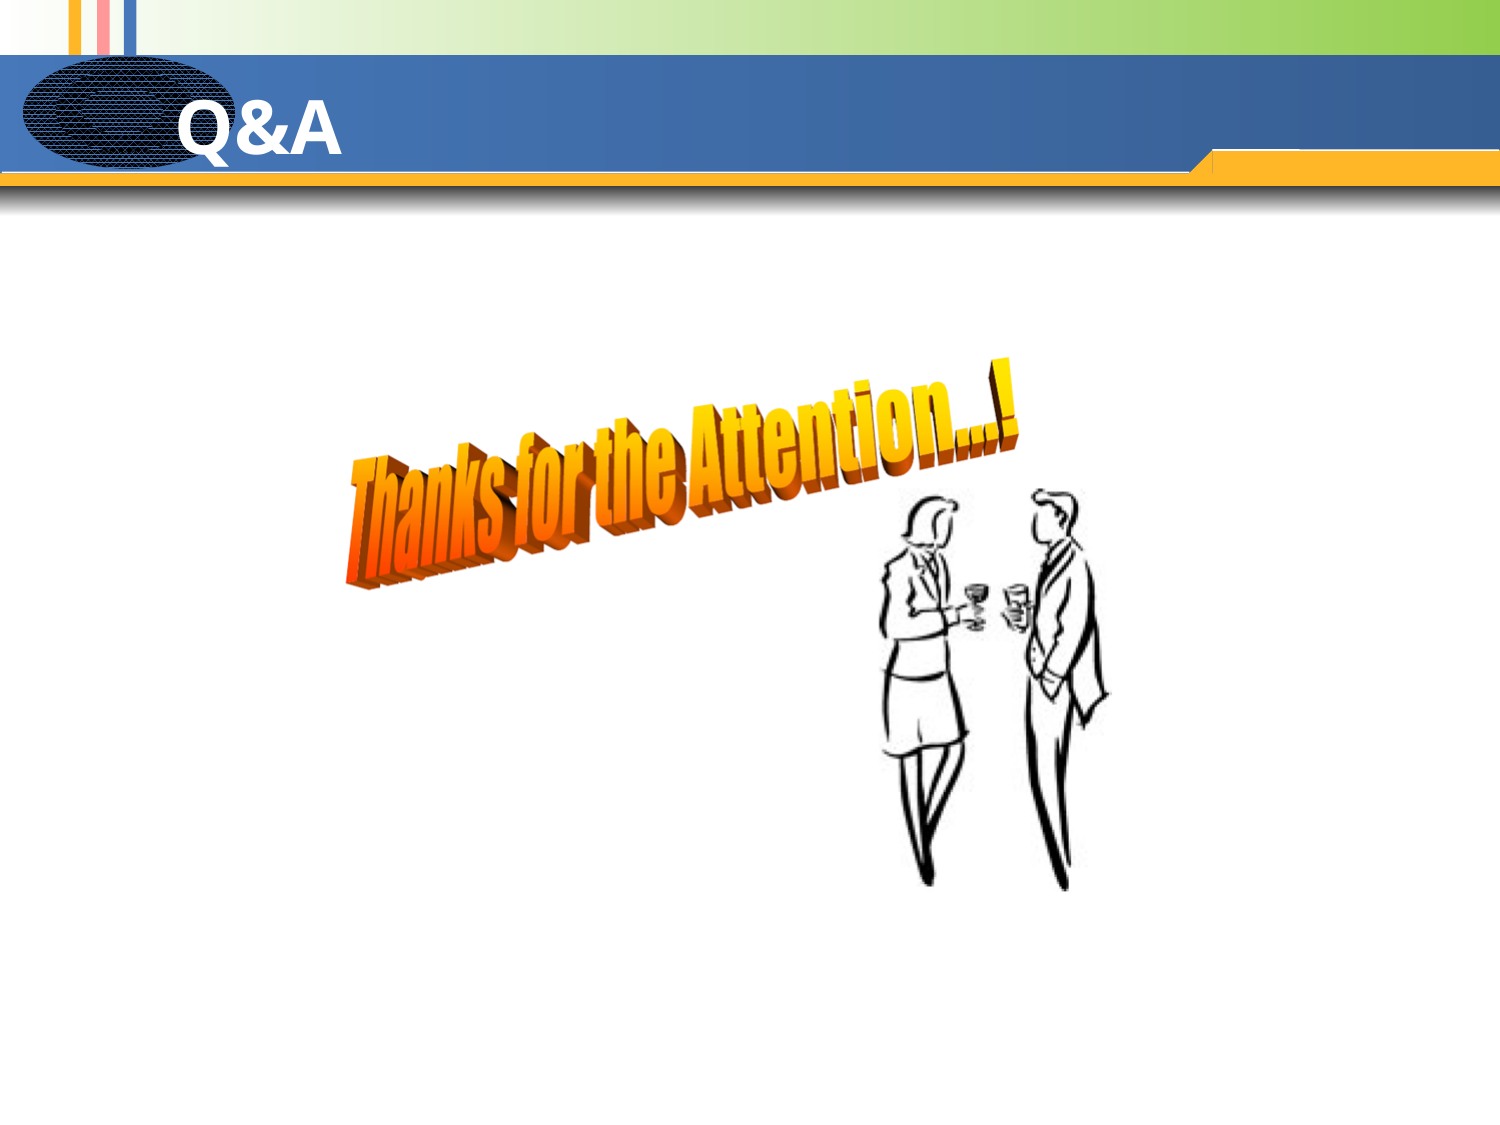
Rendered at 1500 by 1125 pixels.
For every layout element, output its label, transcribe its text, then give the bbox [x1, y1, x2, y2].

title Q&A [159, 66, 1261, 183]
picture [336, 349, 1120, 894]
